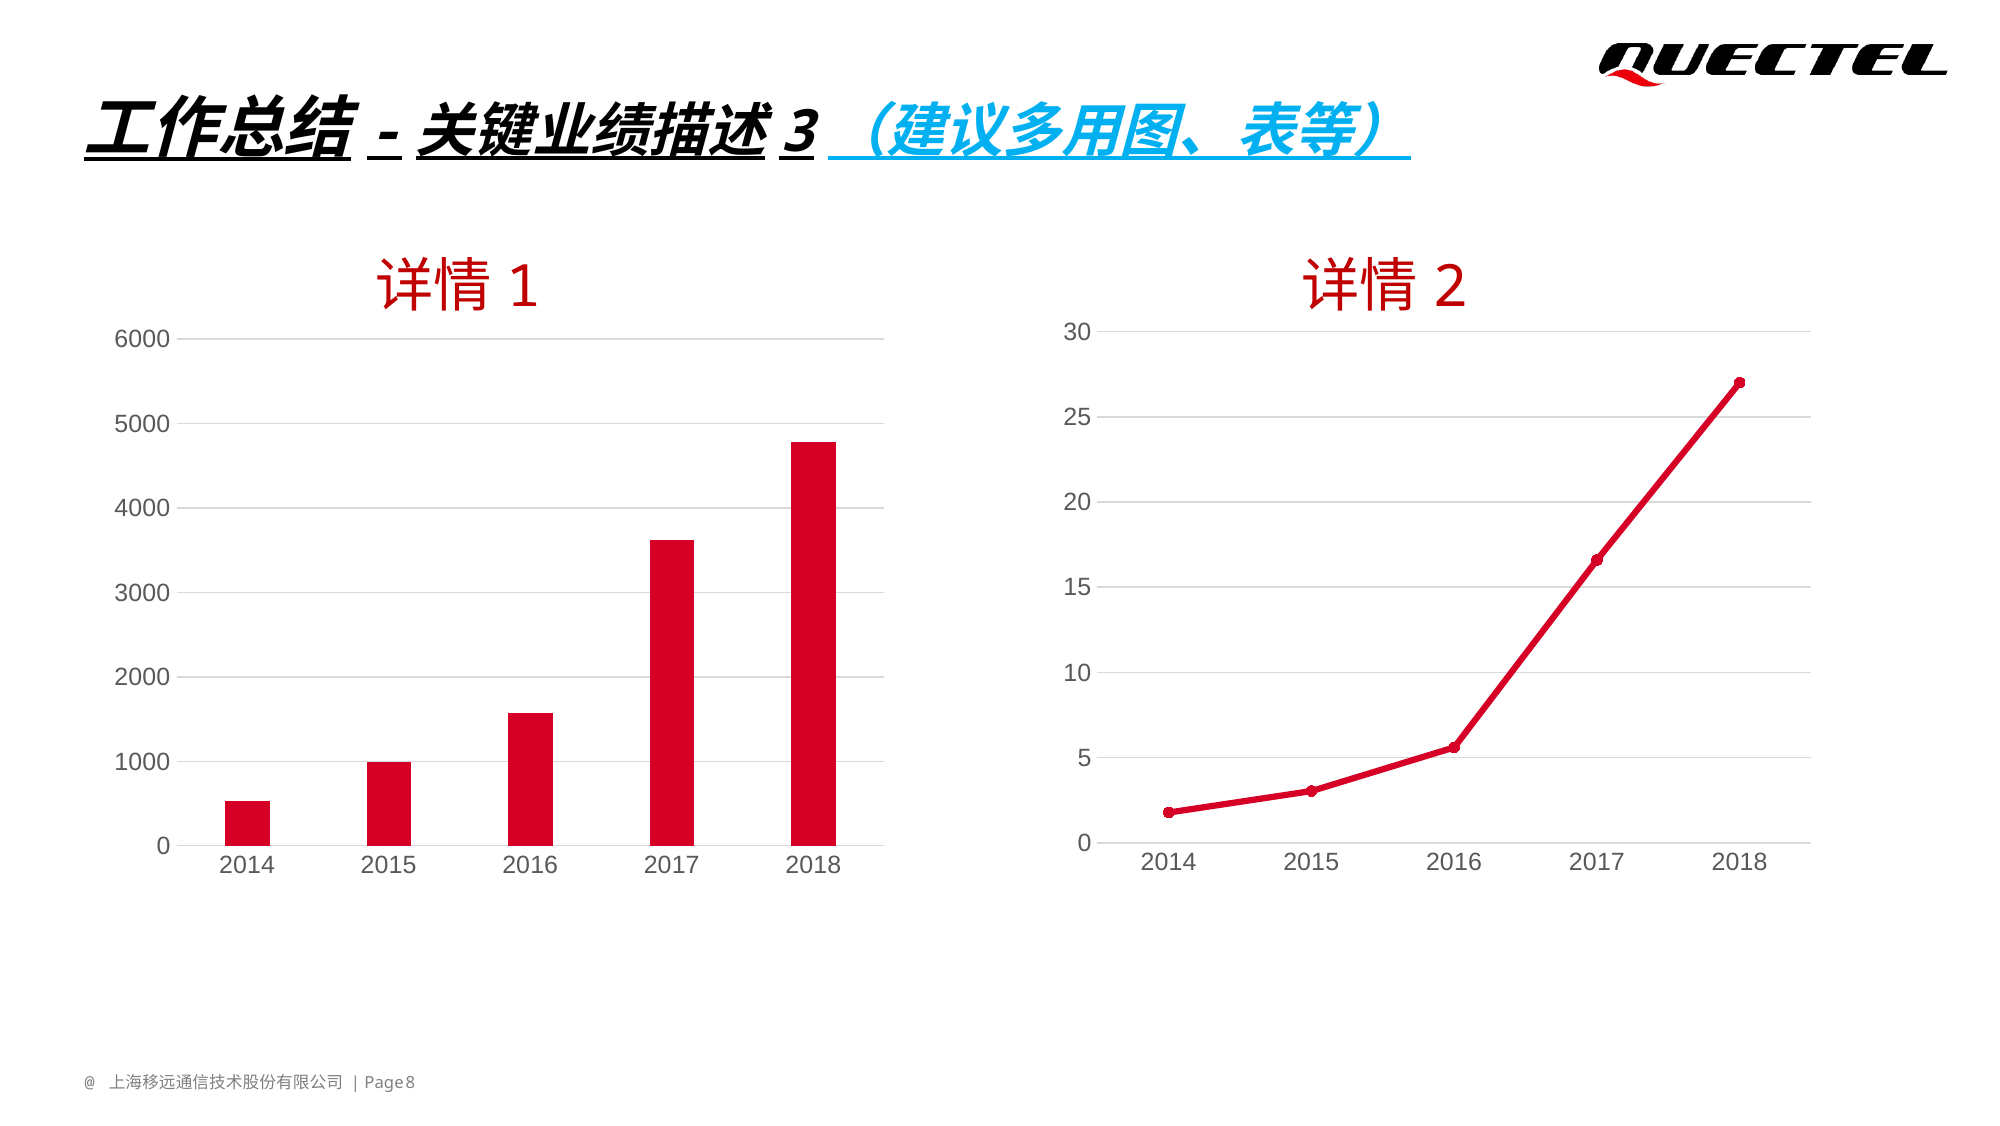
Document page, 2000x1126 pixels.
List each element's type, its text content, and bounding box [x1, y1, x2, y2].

picture [1546, 0, 2000, 136]
text_box 详情2 [1287, 241, 1483, 305]
chart [113, 285, 908, 918]
text_box 工作总结-关键业绩描述3（建议多用图、表等） [66, 101, 1882, 148]
chart [1047, 306, 1827, 888]
text_box 详情1 [360, 241, 556, 284]
